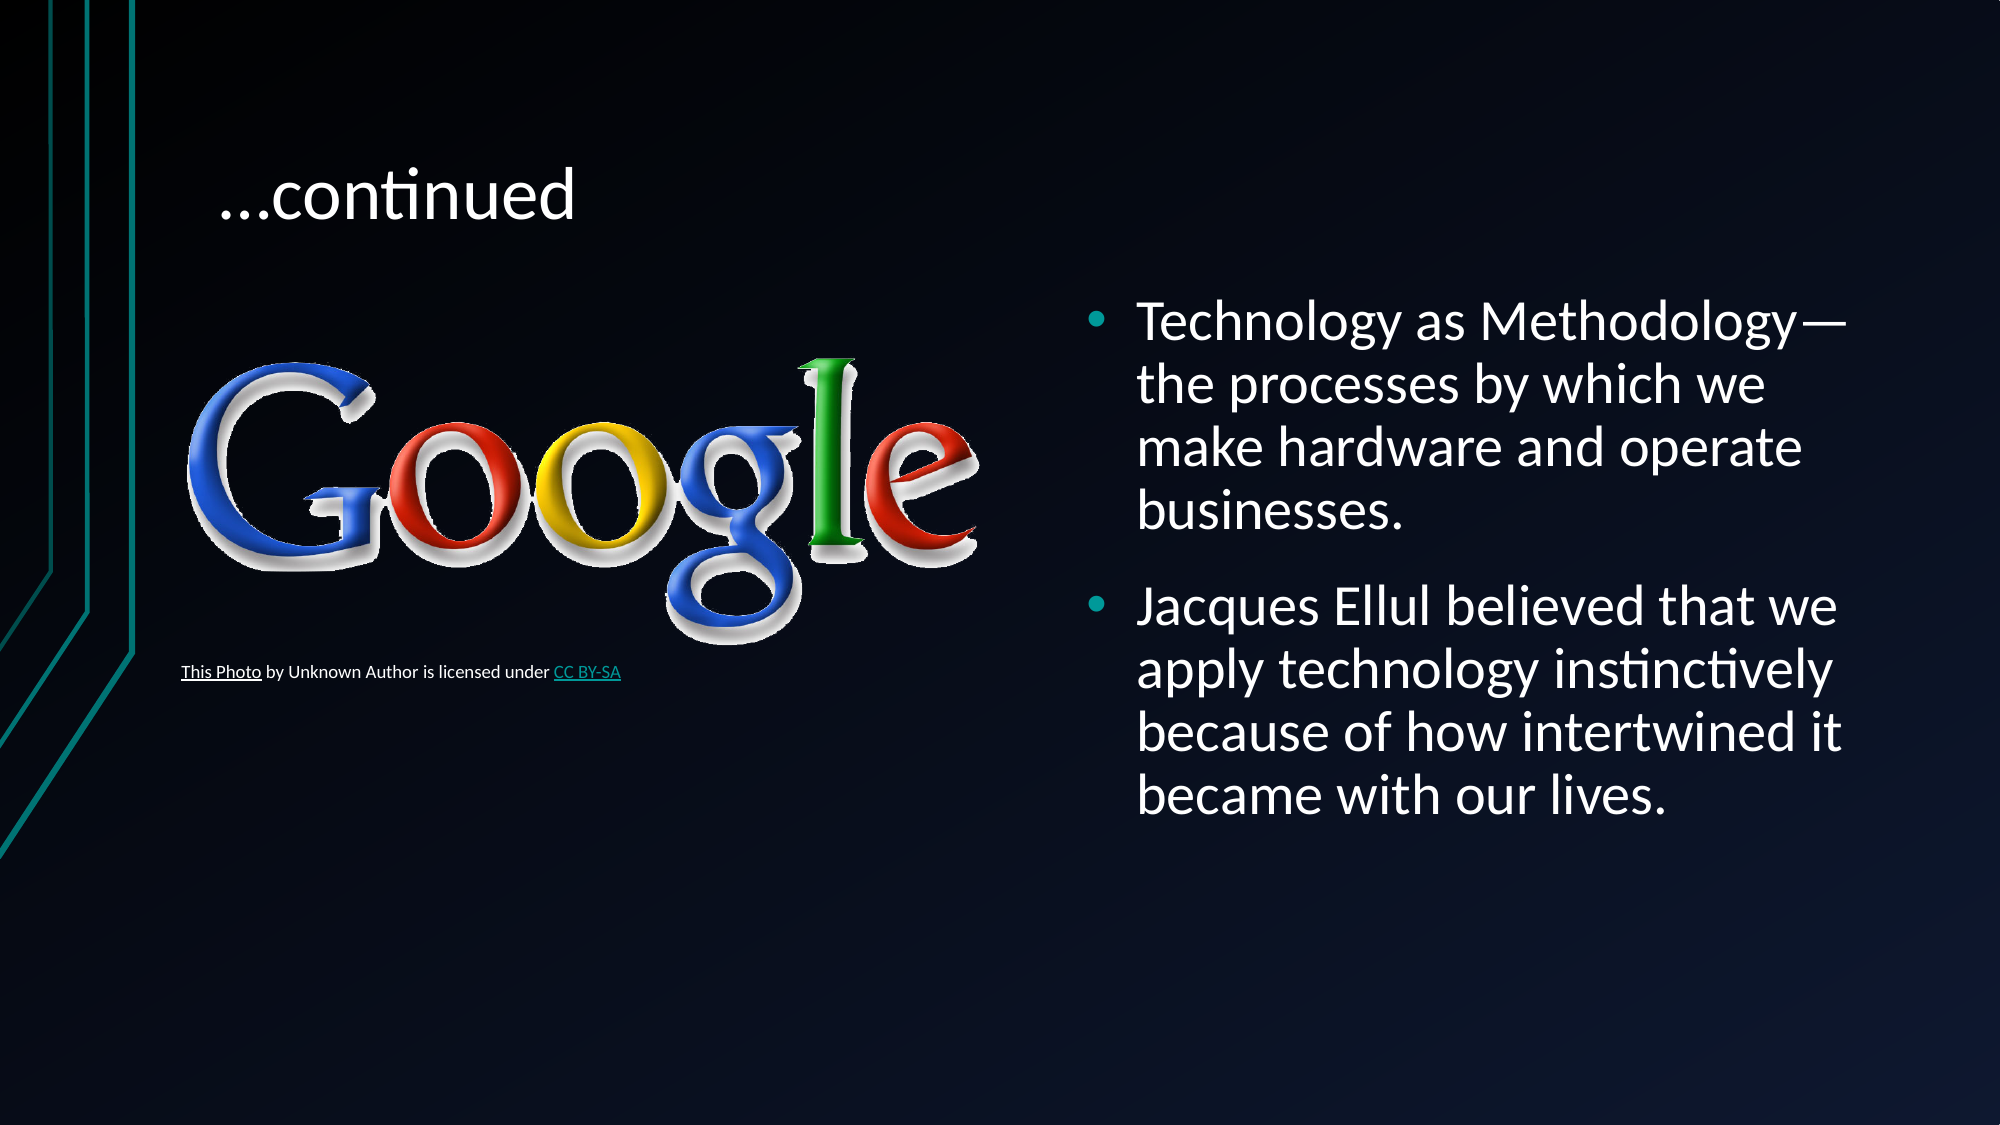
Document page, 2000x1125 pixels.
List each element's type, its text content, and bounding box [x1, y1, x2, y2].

title …continued [199, 45, 1900, 246]
text_box This Photo by Unknown Author is licensed under CC BY-SA [166, 657, 1000, 690]
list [166, 349, 1000, 653]
list Technology as Methodology—the processes by which we make hardware and operate businesses. Jacques Ellul believed that we apply technology instinctively because of how intertwined it became with our lives. [1066, 279, 1900, 1013]
